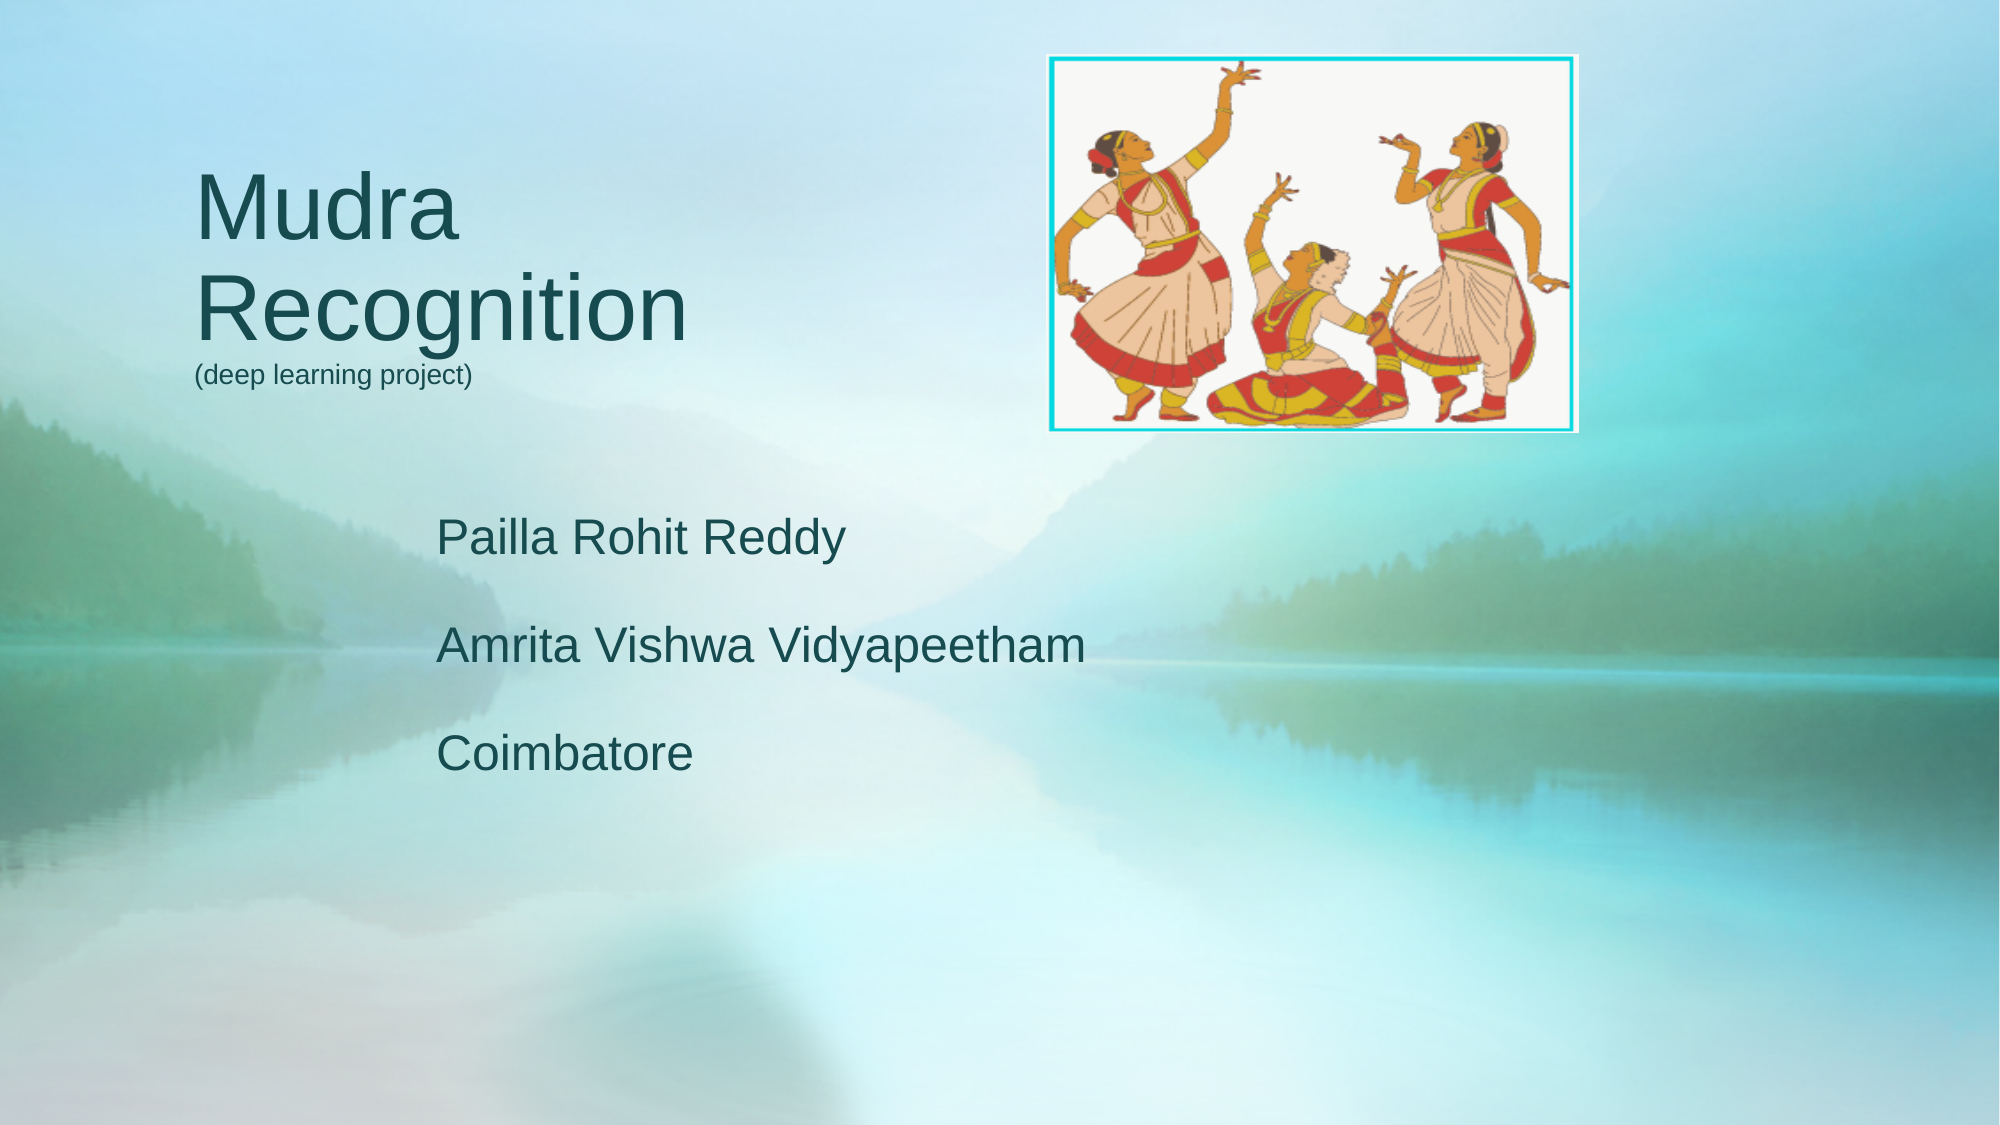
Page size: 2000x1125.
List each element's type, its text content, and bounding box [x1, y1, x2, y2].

picture [0, 0, 2000, 1125]
subtitle Pailla Rohit Reddy Amrita Vishwa Vidyapeetham Coimbatore [420, 503, 1118, 851]
title Mudra Recognition (deep learning project) [179, 150, 1041, 399]
